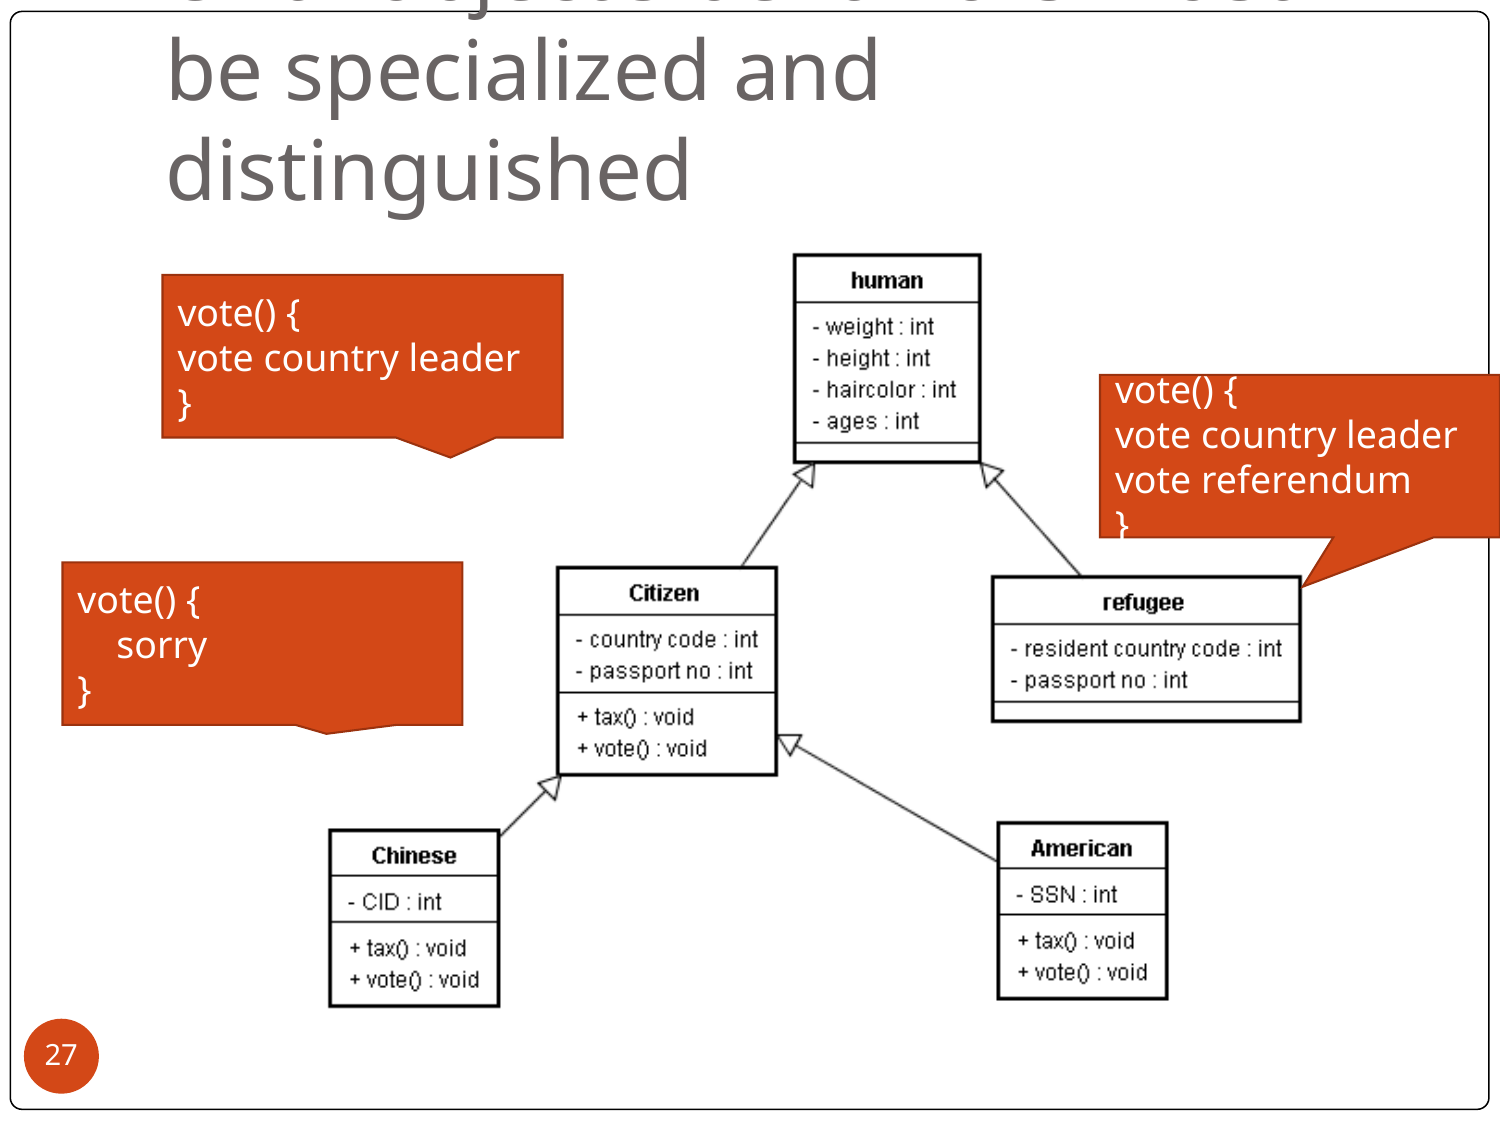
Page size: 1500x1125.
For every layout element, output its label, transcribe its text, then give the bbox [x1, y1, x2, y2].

picture [312, 237, 1319, 1026]
text_box ‹#› [23, 1018, 99, 1094]
text_box vote() { sorry } [62, 562, 307, 729]
text_box vote() { vote country leader } [162, 274, 307, 438]
text_box vote() { vote country leader vote referendum } [1323, 374, 1500, 580]
title Until object’s behaviors must be specialized and distinguished [150, 45, 1425, 233]
